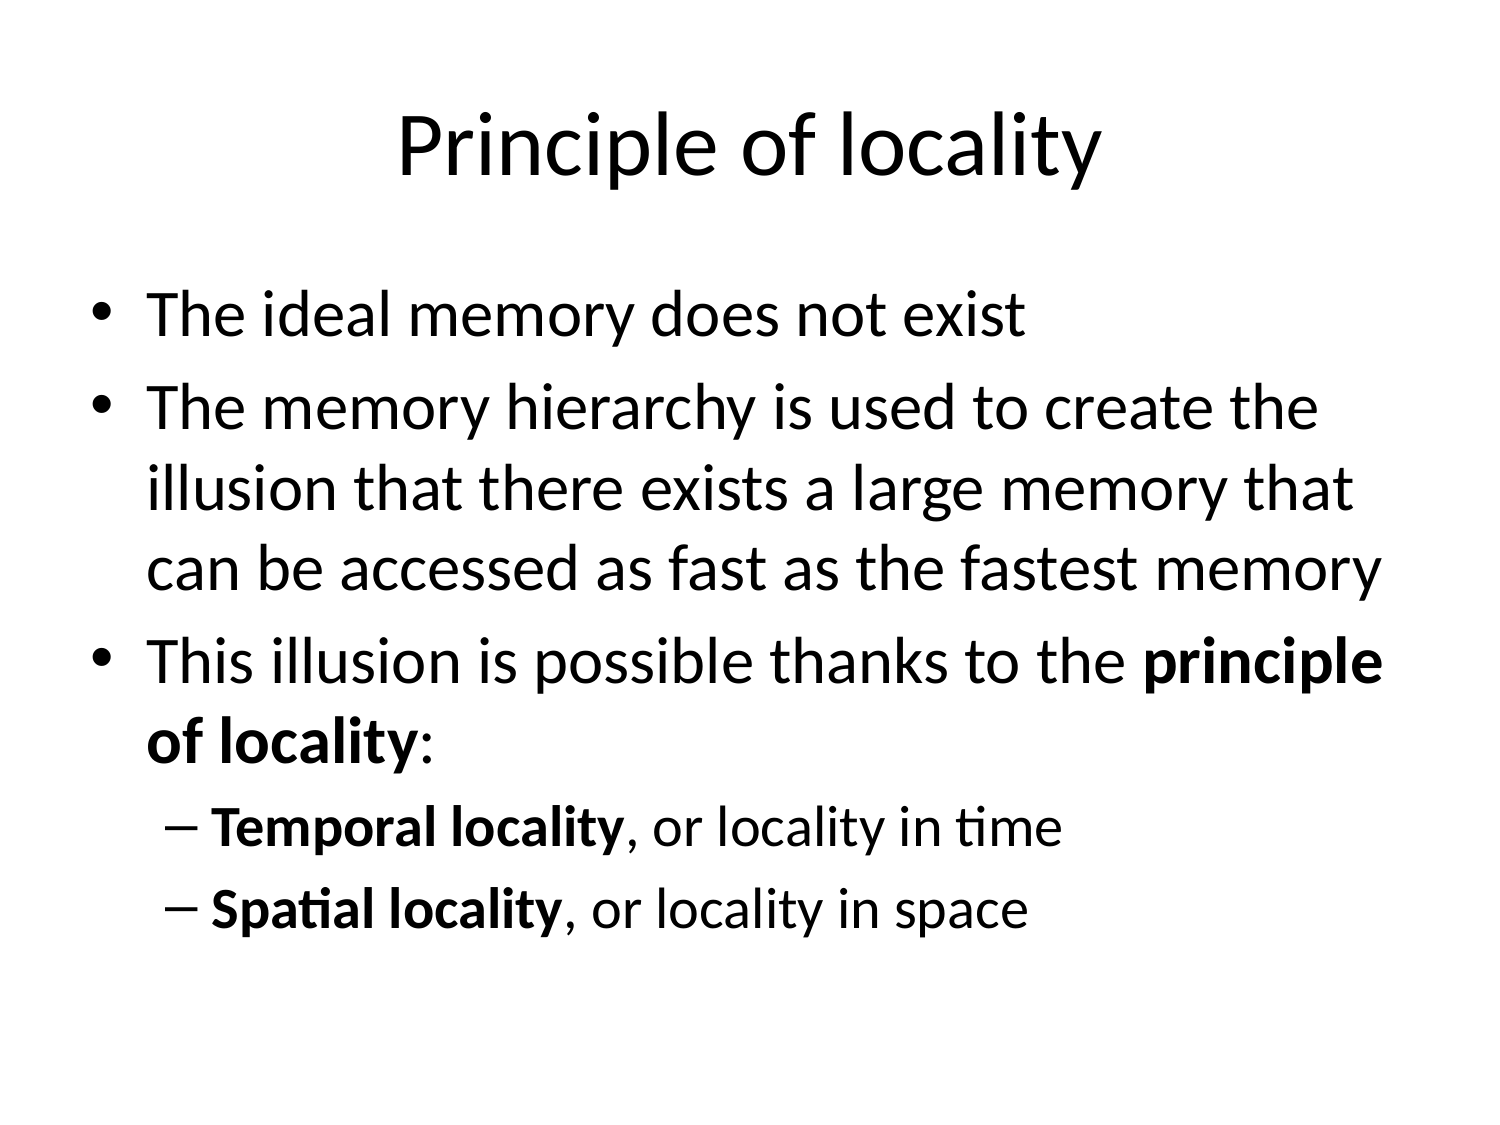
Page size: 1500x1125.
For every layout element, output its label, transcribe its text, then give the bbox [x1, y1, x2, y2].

list The ideal memory does not exist The memory hierarchy is used to create the illusion that there exists a large memory that can be accessed as fast as the fastest memory This illusion is possible thanks to the principle of locality: Temporal locality, or locality in time Spatial locality, or locality in space [75, 262, 1425, 1005]
title Principle of locality [75, 45, 1425, 233]
